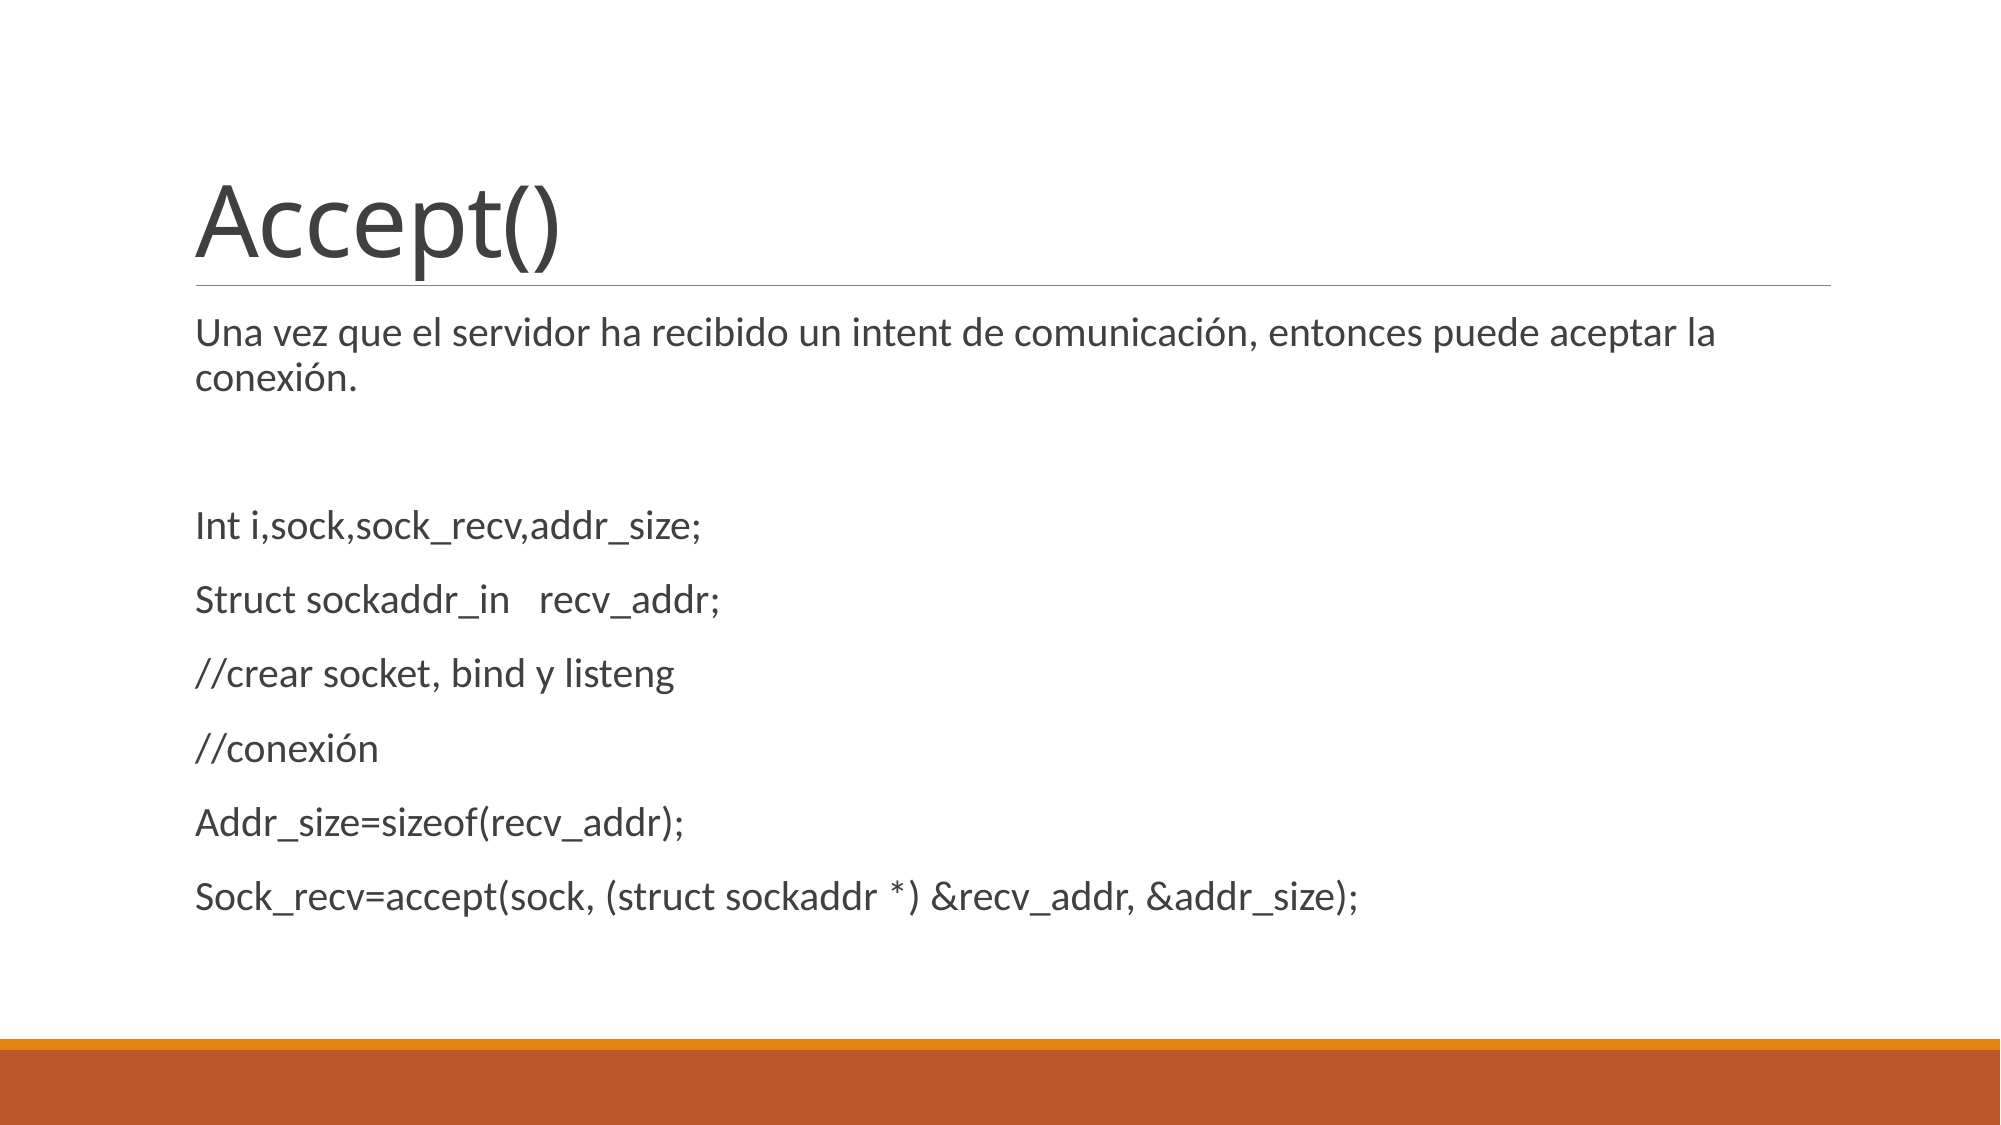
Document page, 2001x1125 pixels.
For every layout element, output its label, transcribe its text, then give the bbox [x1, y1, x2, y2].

title Accept() [180, 47, 1830, 285]
list Una vez que el servidor ha recibido un intent de comunicación, entonces puede aceptar la conexión. Int i,sock,sock_recv,addr_size; Struct sockaddr_in recv_addr; //crear socket, bind y listeng //conexión Addr_size=sizeof(recv_addr); Sock_recv=accept(sock, (struct sockaddr *) &recv_addr, &addr_size); [180, 302, 1830, 963]
